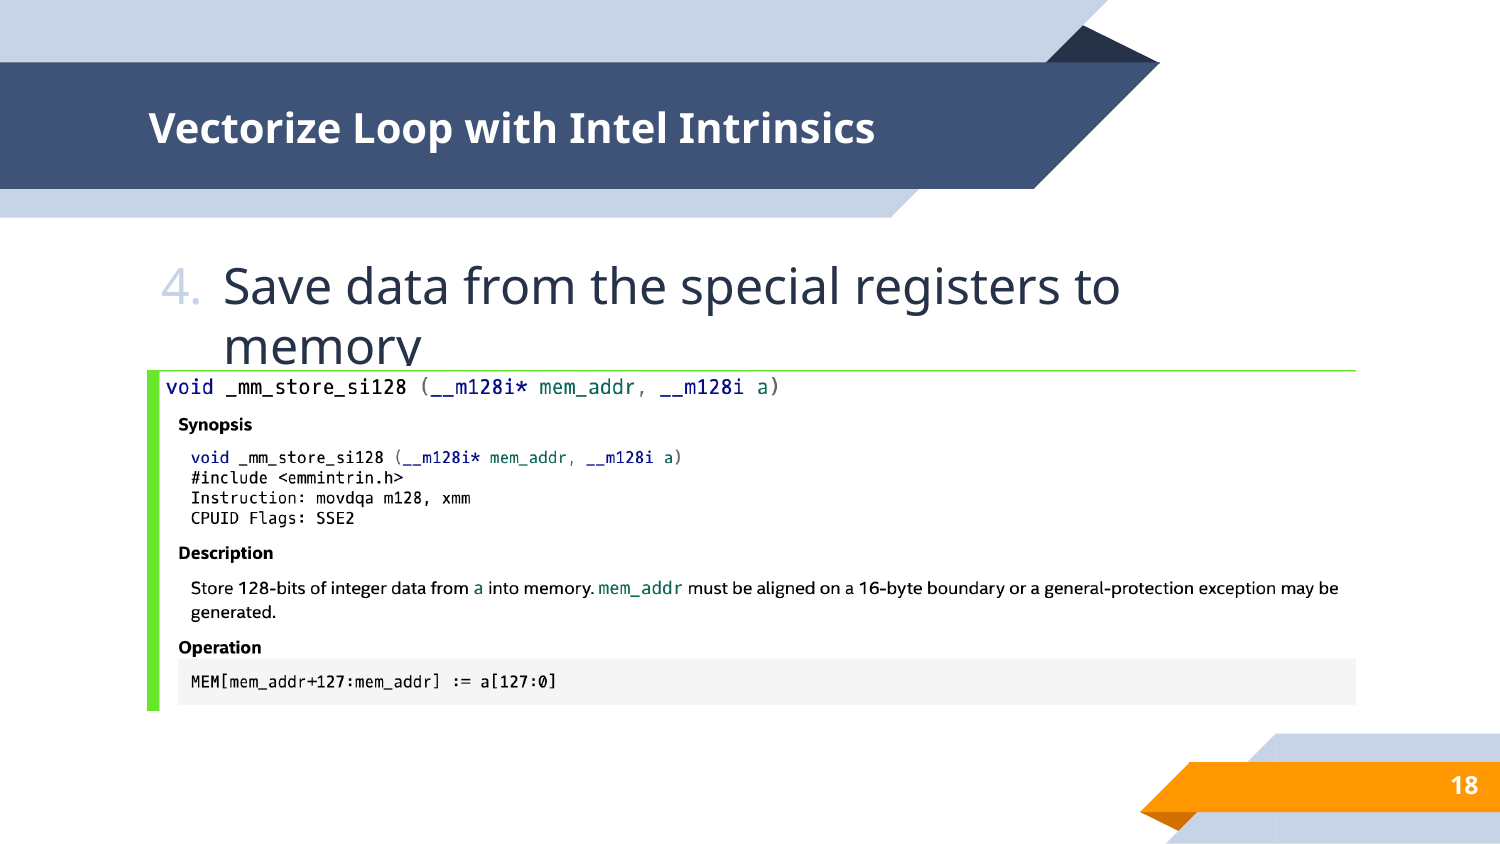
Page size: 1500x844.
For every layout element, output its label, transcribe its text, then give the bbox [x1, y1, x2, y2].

title Vectorize Loop with Intel Intrinsics [133, 64, 1035, 190]
slide_number ‹#› [1249, 760, 1494, 813]
picture [144, 366, 1356, 711]
list Save data from the special registers to memory [133, 217, 1250, 734]
